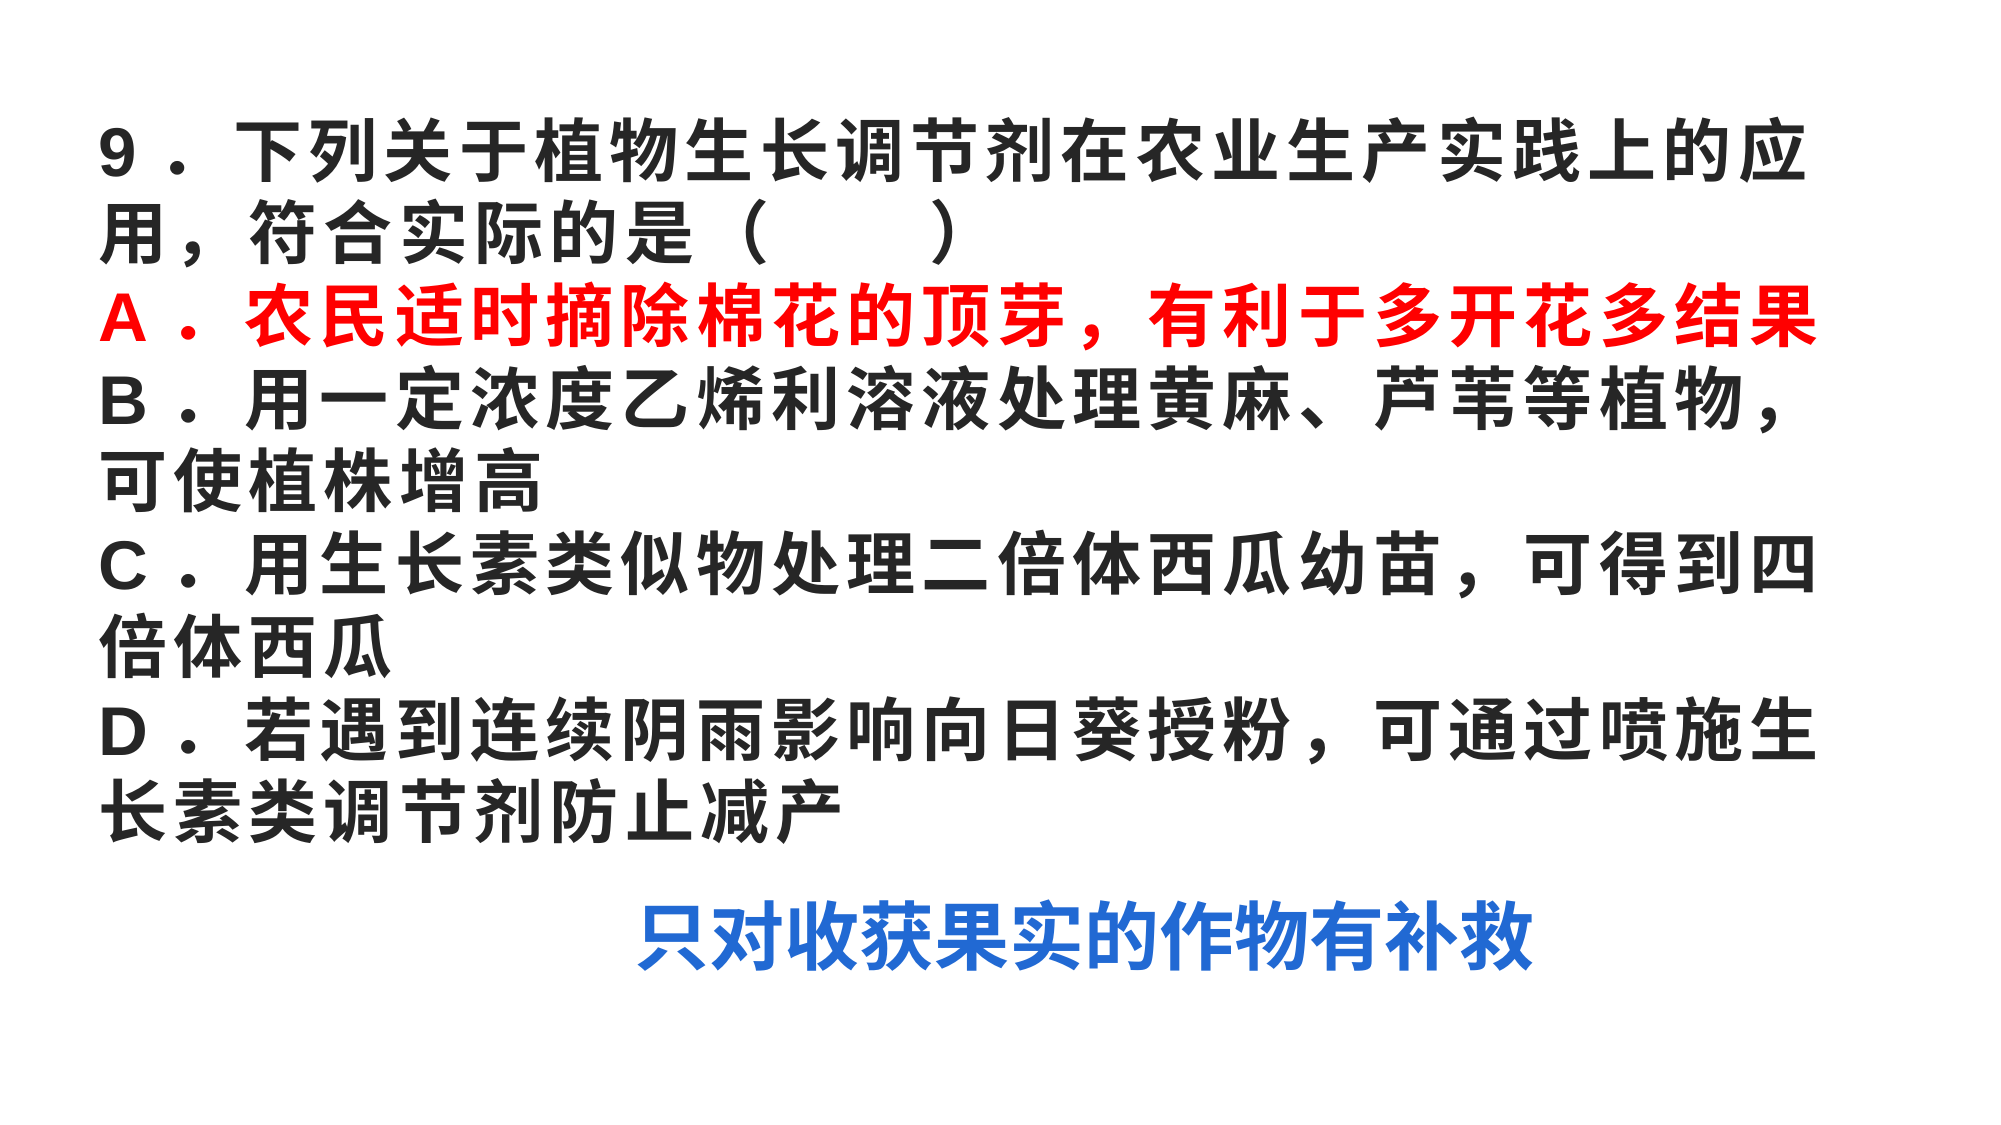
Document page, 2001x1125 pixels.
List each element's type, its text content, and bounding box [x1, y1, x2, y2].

title 9．下列关于植物生长调节剂在农业生产实践上的应用，符合实际的是（ ） A．农民适时摘除棉花的顶芽，有利于多开花多结果 B．用一定浓度乙烯利溶液处理黄麻、芦苇等植物，可使植株增高 C．用生长素类似物处理二倍体西瓜幼苗，可得到四倍体西瓜 D．若遇到连续阴雨影响向日葵授粉，可通过喷施生长素类调节剂防止减产 [83, 92, 1883, 866]
text_box 只对收获果实的作物有补救 [619, 881, 1763, 987]
